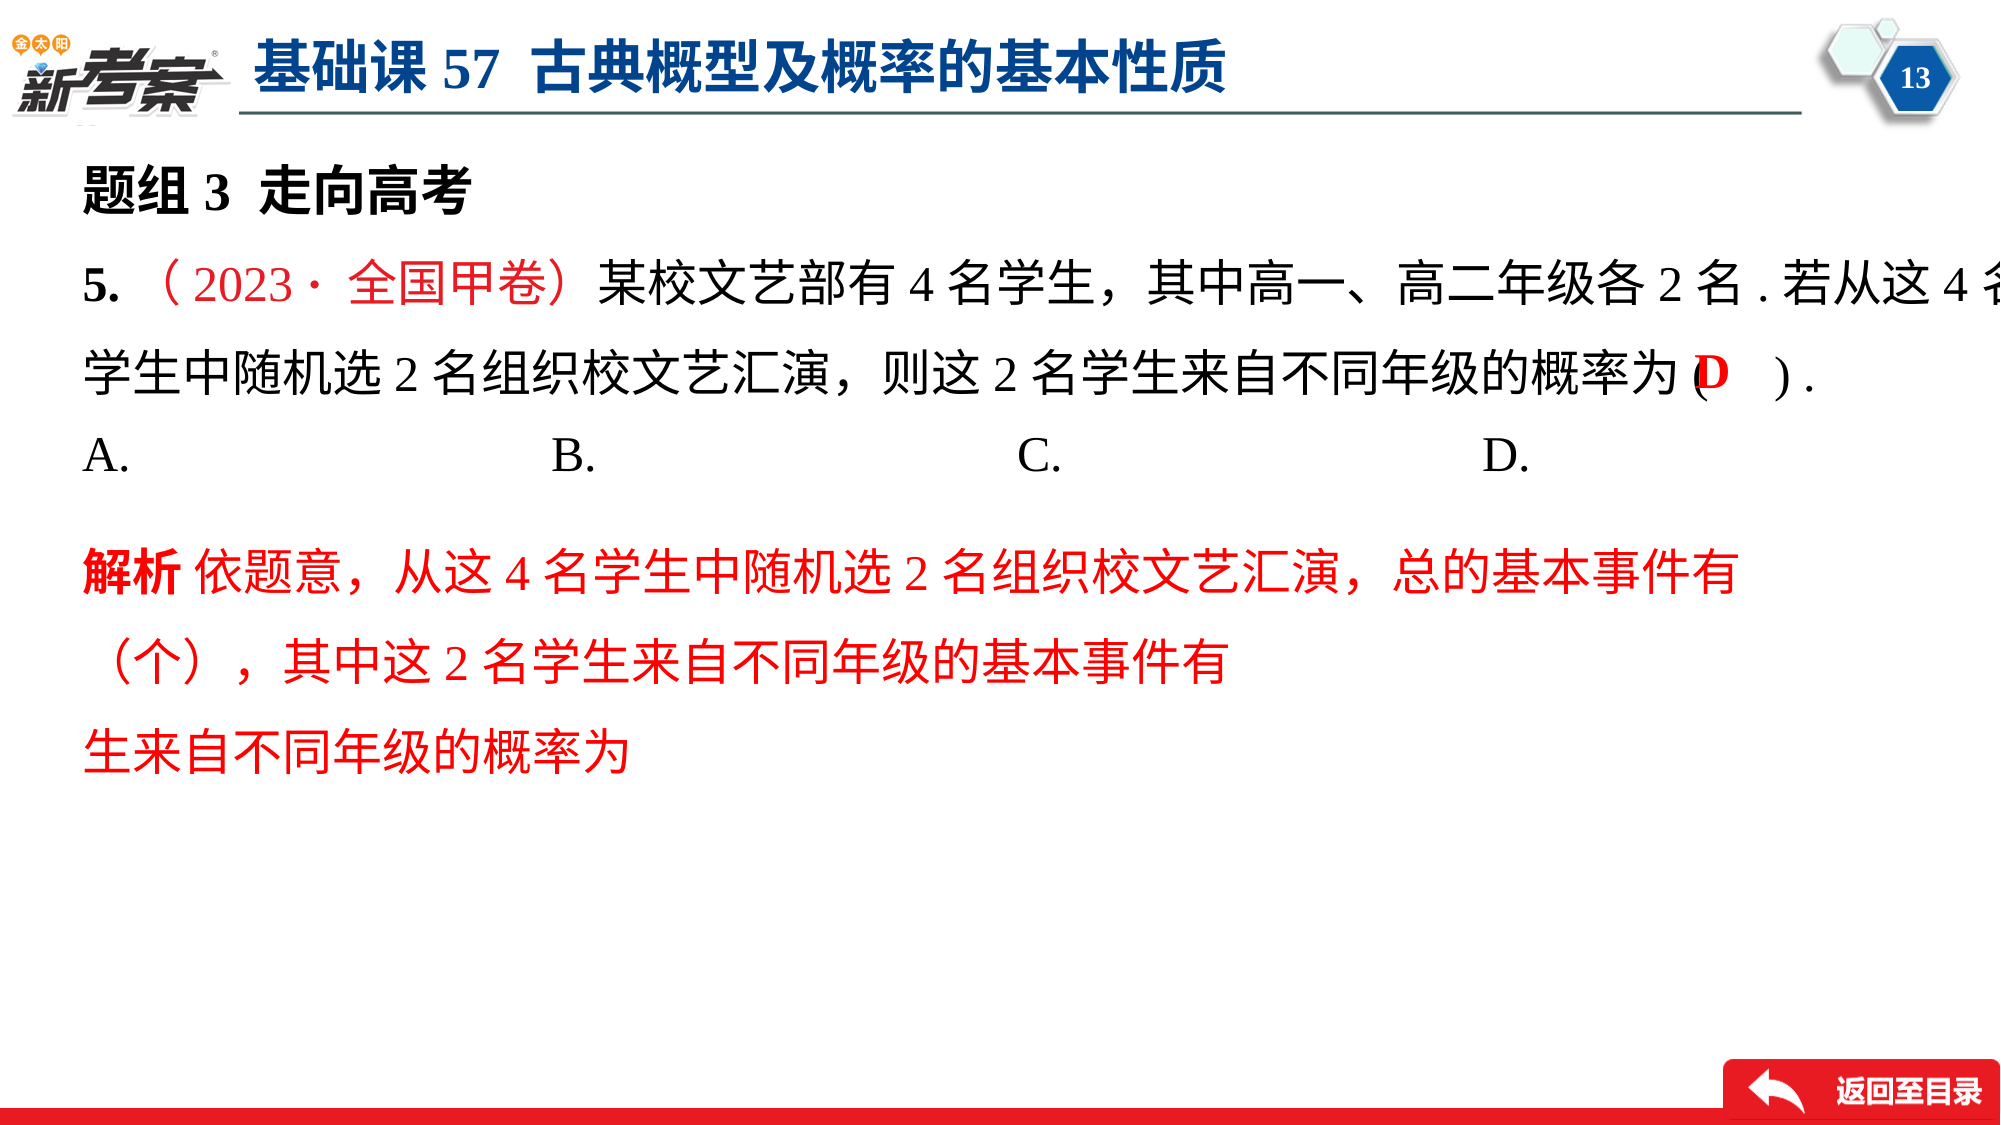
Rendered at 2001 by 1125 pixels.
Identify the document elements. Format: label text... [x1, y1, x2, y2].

text_box D [1676, 311, 1749, 390]
picture [0, 0, 2001, 1125]
text_box 5.（2023 · 全国甲卷）某校文艺部有4名学生，其中高一、高二年级各2名.若从这4名 学生中随机选2名组织校文艺汇演，则这2名学生来自不同年级的概率为( ) . [82, 221, 1917, 391]
text_box 题组3 走向高考 [82, 124, 1917, 221]
